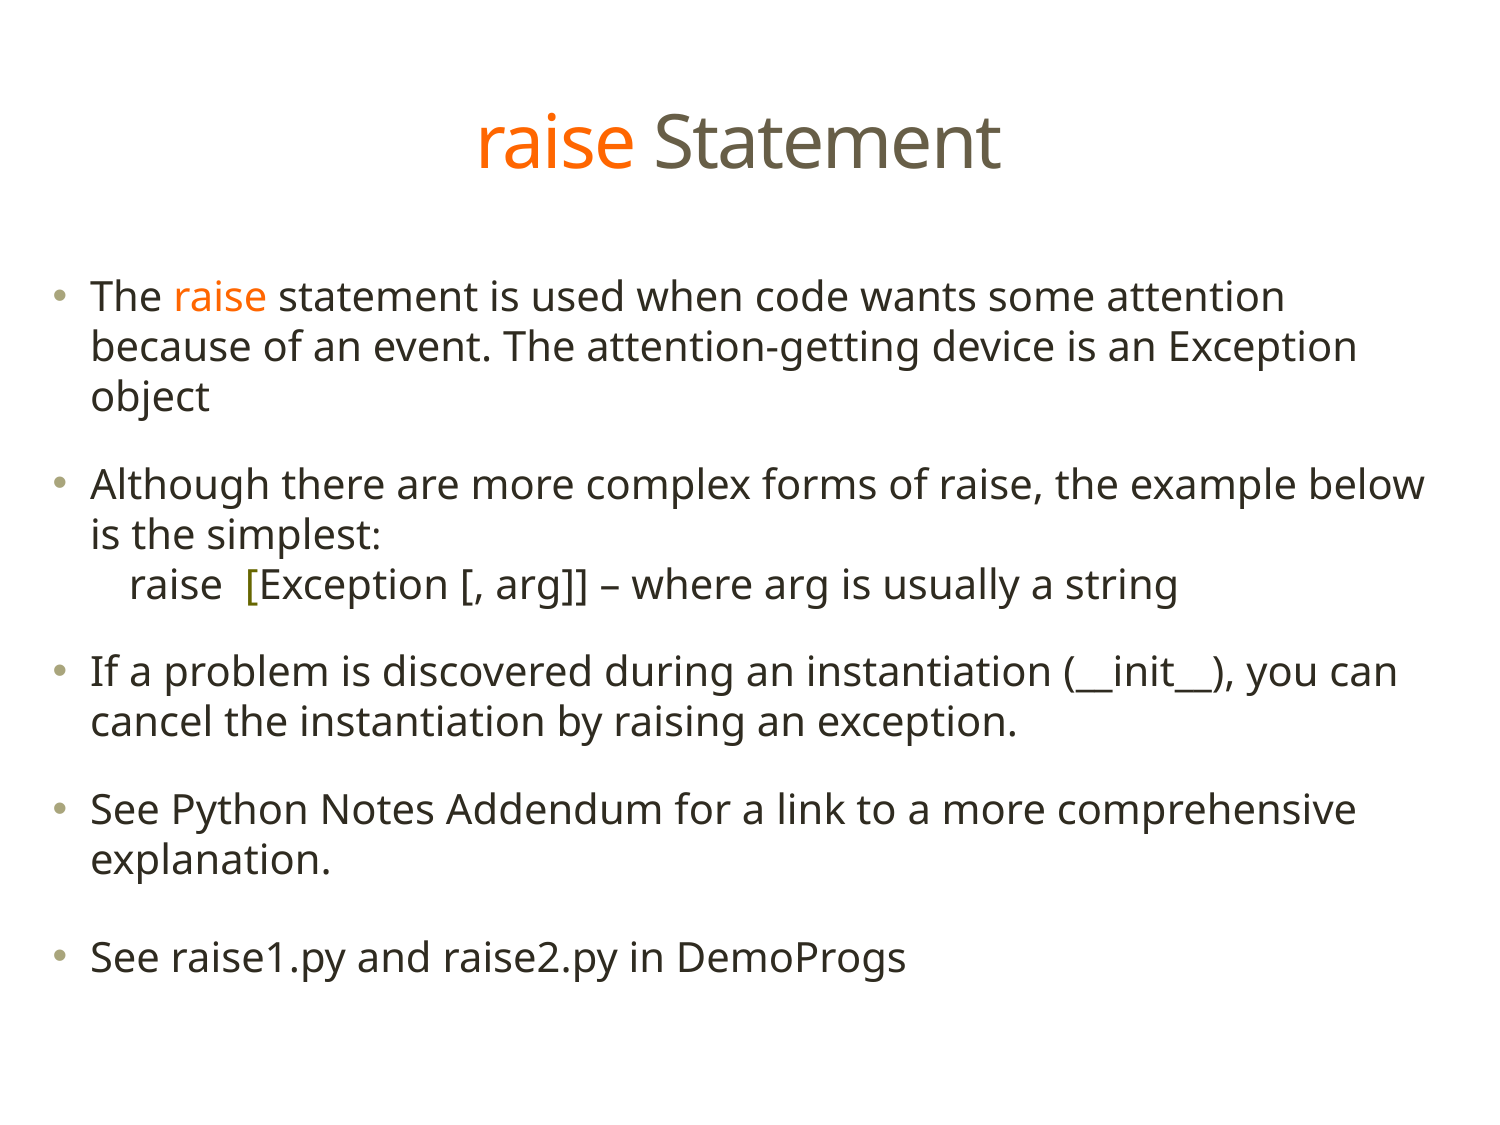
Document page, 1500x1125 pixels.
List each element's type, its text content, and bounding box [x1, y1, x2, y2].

title raise Statement [18, 45, 1460, 233]
list The raise statement is used when code wants some attention because of an event. The attention-getting device is an Exception object Although there are more complex forms of raise, the example below is the simplest: raise [Exception [, arg]] – where arg is usually a string If a problem is discovered during an instantiation (__init__), you can cancel the instantiation by raising an exception. See Python Notes Addendum for a link to a more comprehensive explanation. See raise1.py and raise2.py in DemoProgs [18, 262, 1460, 1098]
